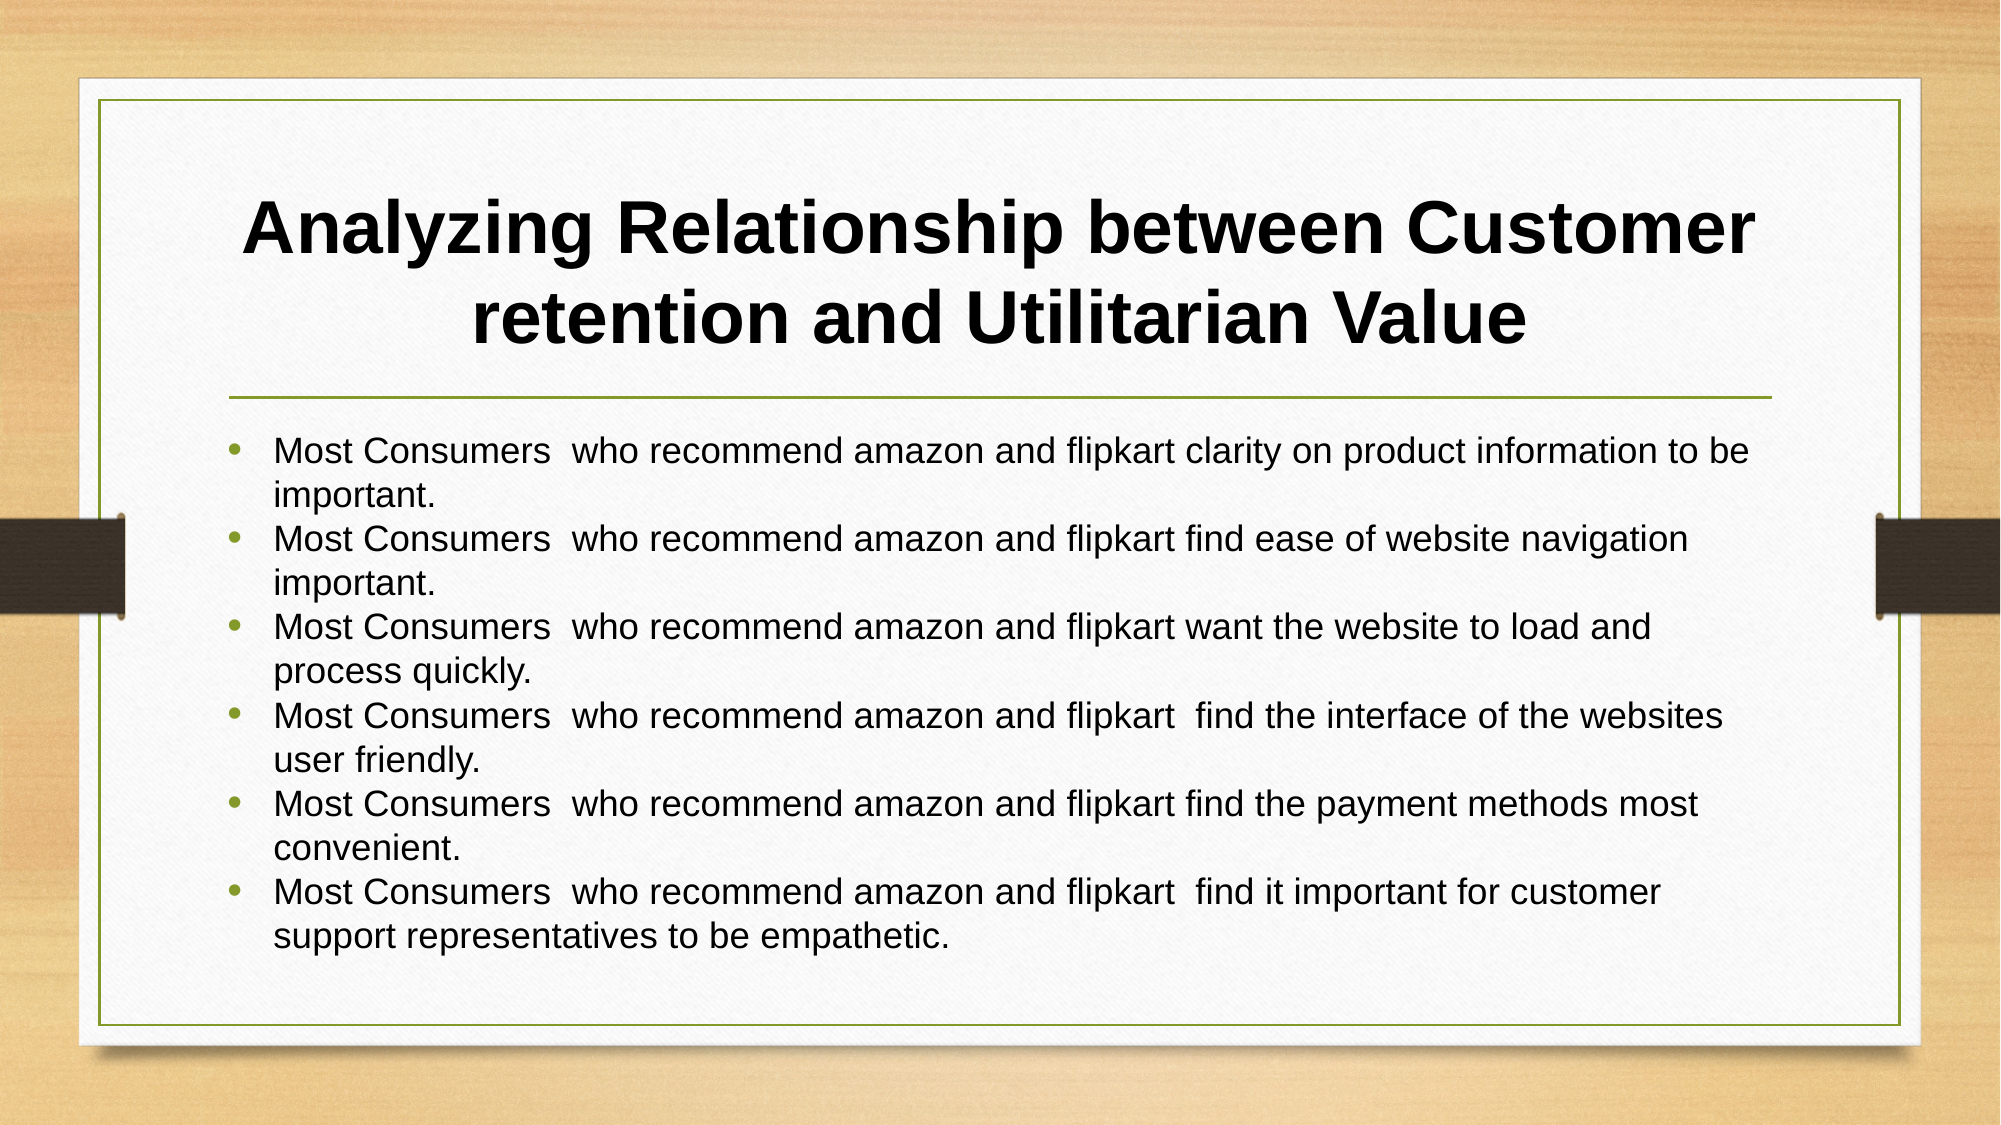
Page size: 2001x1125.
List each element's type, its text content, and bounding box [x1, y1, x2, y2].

list Most Consumers who recommend amazon and flipkart clarity on product information to be important. Most Consumers who recommend amazon and flipkart find ease of website navigation important. Most Consumers who recommend amazon and flipkart want the website to load and process quickly. Most Consumers who recommend amazon and flipkart find the interface of the websites user friendly. Most Consumers who recommend amazon and flipkart find the payment methods most convenient. Most Consumers who recommend amazon and flipkart find it important for customer support representatives to be empathetic. [212, 419, 1788, 964]
picture [0, 0, 2001, 1125]
title Analyzing Relationship between Customer retention and Utilitarian Value [212, 161, 1788, 375]
